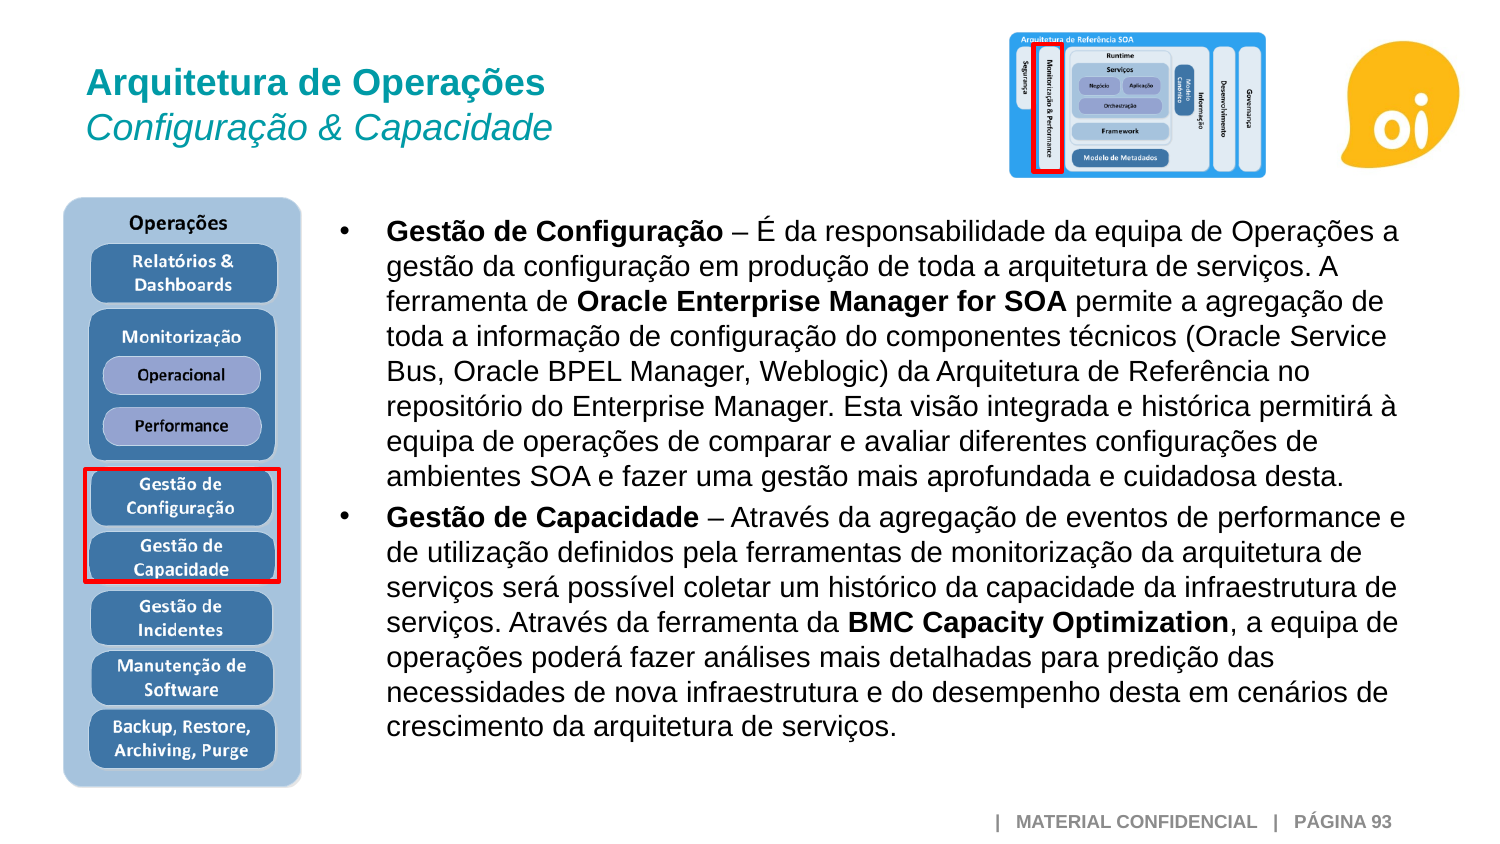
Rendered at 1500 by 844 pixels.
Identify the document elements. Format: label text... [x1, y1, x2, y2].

slide_number | MATERIAL CONFIDENCIAL | PÁGINA 93 [773, 799, 1408, 844]
list Gestão de Configuração – É da responsabilidade da equipa de Operações a gestão da configuração em produção de toda a arquitetura de serviços. A ferramenta de Oracle Enterprise Manager for SOA permite a agregação de toda a informação de configuração do componentes técnicos (Oracle Service Bus, Oracle BPEL Manager, Weblogic) da Arquitetura de Referência no repositório do Enterprise Manager. Esta visão integrada e histórica permitirá à equipa de operações de comparar e avaliar diferentes configurações de ambientes SOA e fazer uma gestão mais aprofundada e cuidadosa desta. Gestão de Capacidade – Através da agregação de eventos de performance e de utilização definidos pela ferramentas de monitorização da arquitetura de serviços será possível coletar um histórico da capacidade da infraestrutura de serviços. Através da ferramenta da BMC Capacity Optimization, a equipa de operações poderá fazer análises mais detalhadas para predição das necessidades de nova infraestrutura e do desempenho desta em cenários de crescimento da arquitetura de serviços. [324, 205, 1436, 758]
title Arquitetura de Operações Configuração & Capacidade [70, 50, 1004, 157]
picture [0, 0, 1500, 844]
